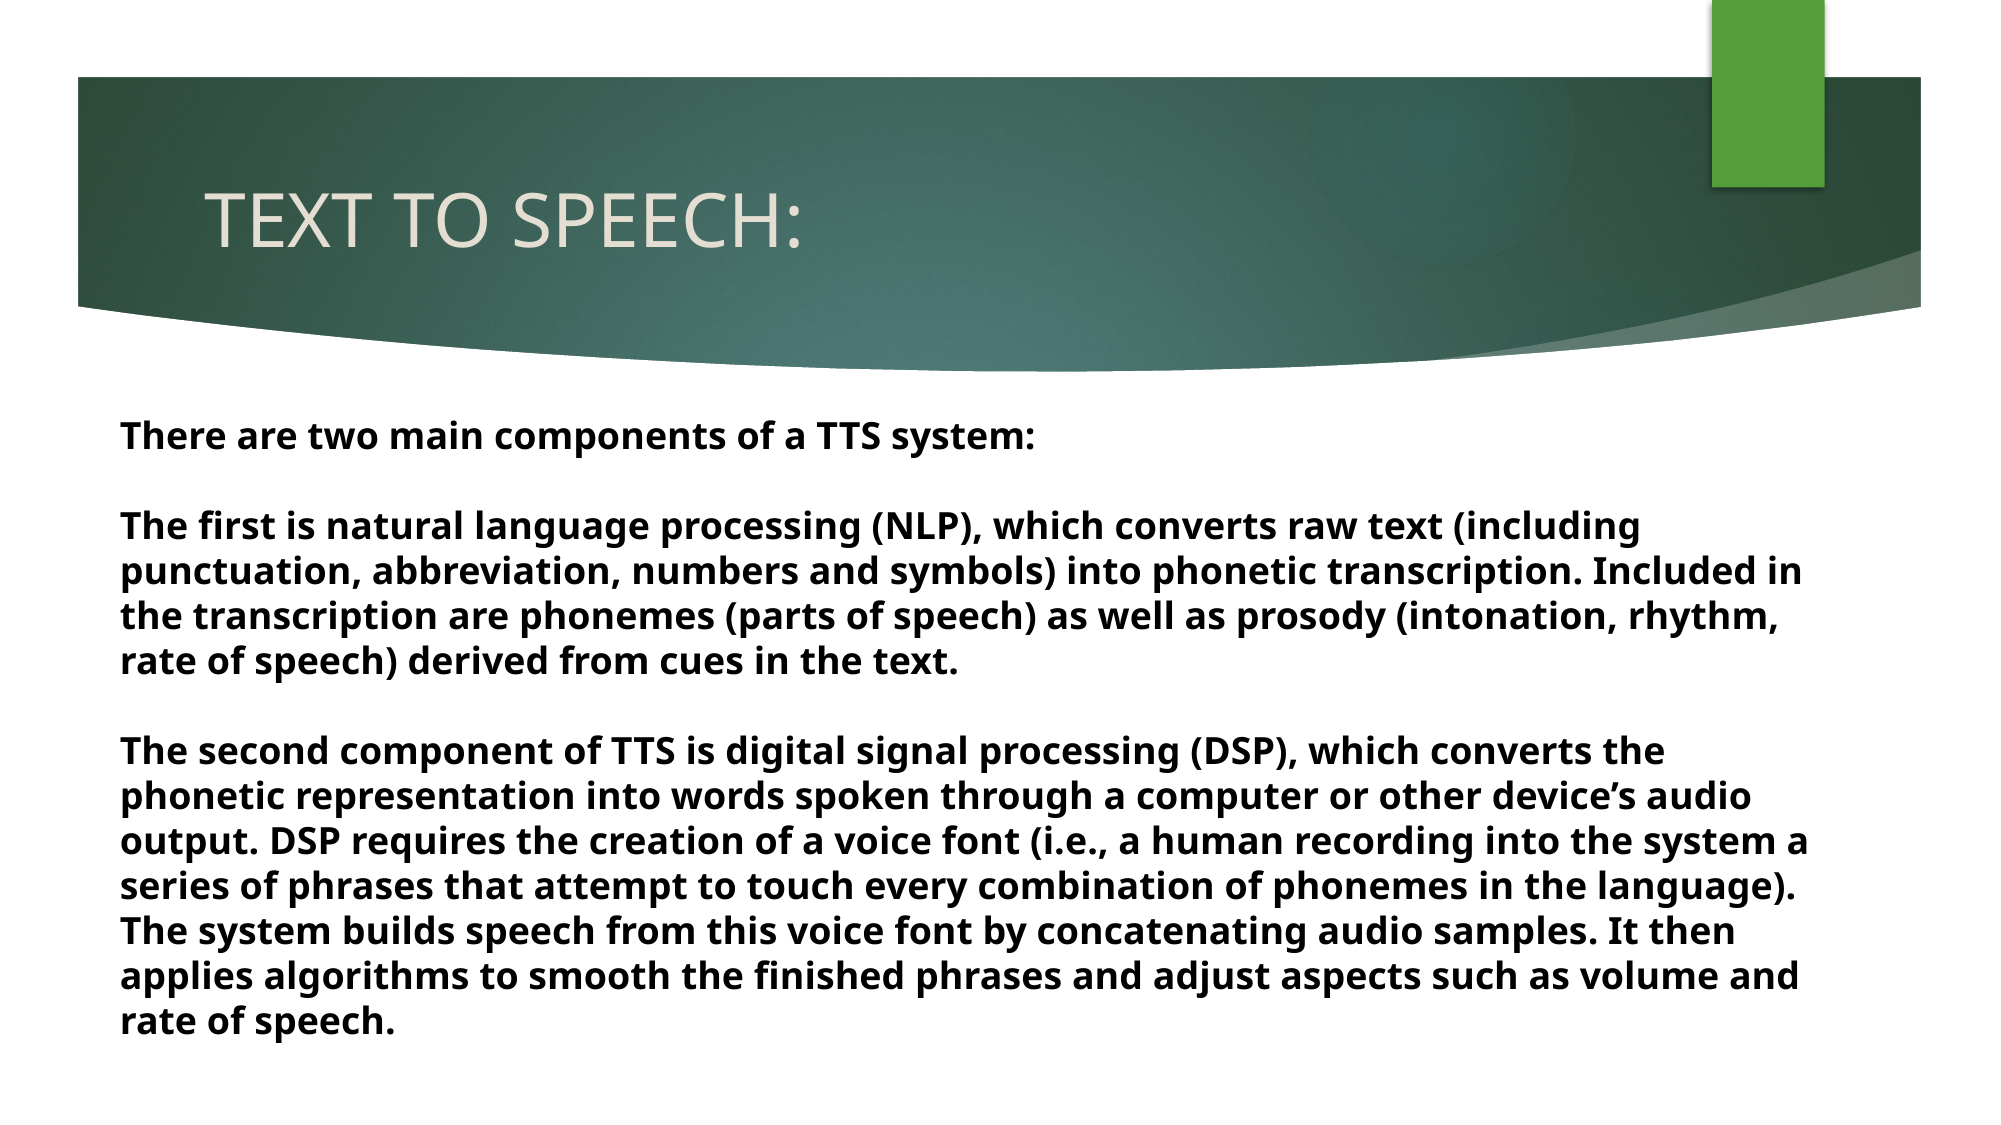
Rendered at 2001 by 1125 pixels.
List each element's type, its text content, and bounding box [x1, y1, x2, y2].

text_box There are two main components of a TTS system: The first is natural language processing (NLP), which converts raw text (including punctuation, abbreviation, numbers and symbols) into phonetic transcription. Included in the transcription are phonemes (parts of speech) as well as prosody (intonation, rhythm, rate of speech) derived from cues in the text. The second component of TTS is digital signal processing (DSP), which converts the phonetic representation into words spoken through a computer or other device’s audio output. DSP requires the creation of a voice font (i.e., a human recording into the system a series of phrases that attempt to touch every combination of phonemes in the language). The system builds speech from this voice font by concatenating audio samples. It then applies algorithms to smooth the finished phrases and adjust aspects such as volume and rate of speech. [104, 404, 1845, 1050]
title TEXT TO SPEECH: [189, 159, 1627, 276]
